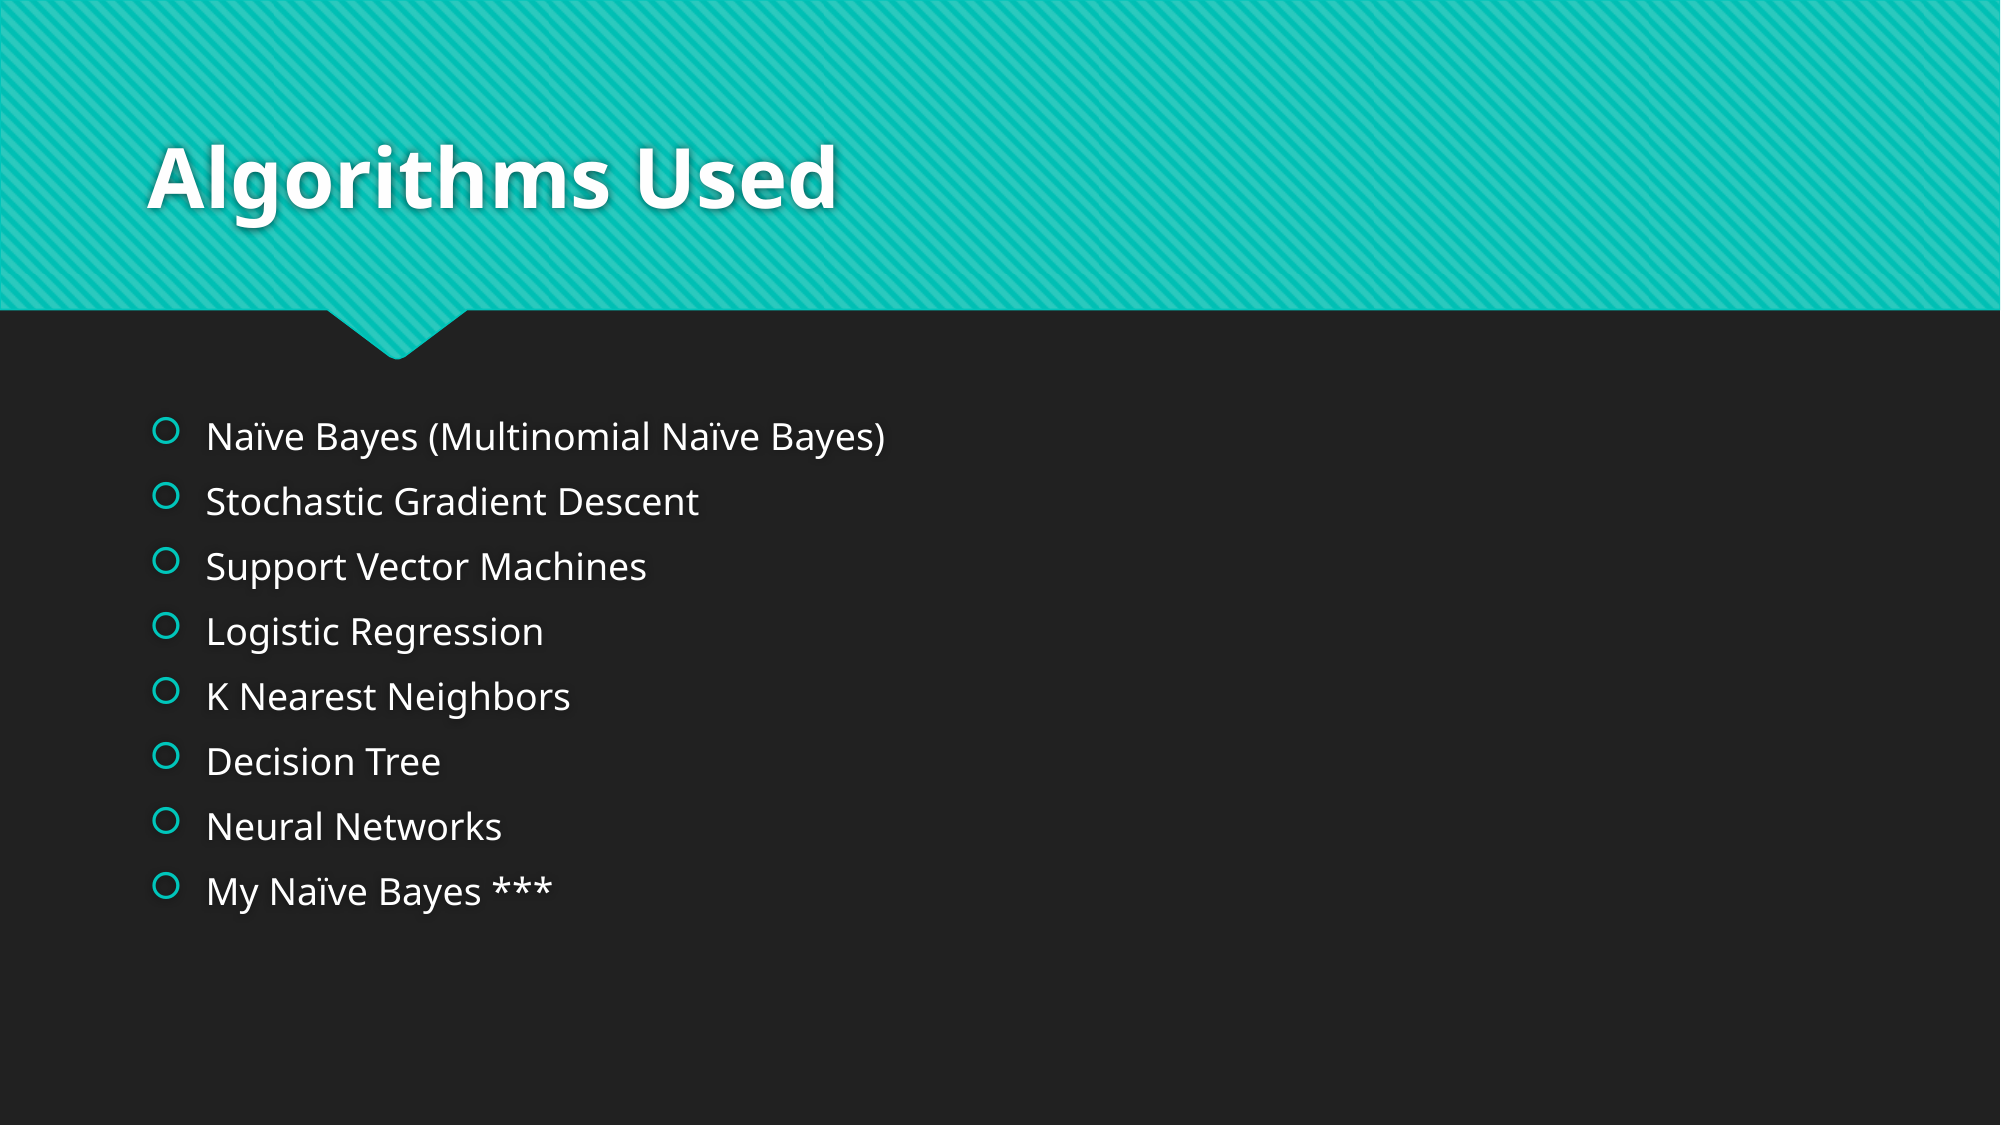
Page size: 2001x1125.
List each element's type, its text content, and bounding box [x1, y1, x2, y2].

title Algorithms Used [132, 73, 1868, 233]
list Naïve Bayes (Multinomial Naïve Bayes) Stochastic Gradient Descent Support Vector Machines Logistic Regression K Nearest Neighbors Decision Tree Neural Networks My Naïve Bayes *** [134, 364, 1756, 962]
